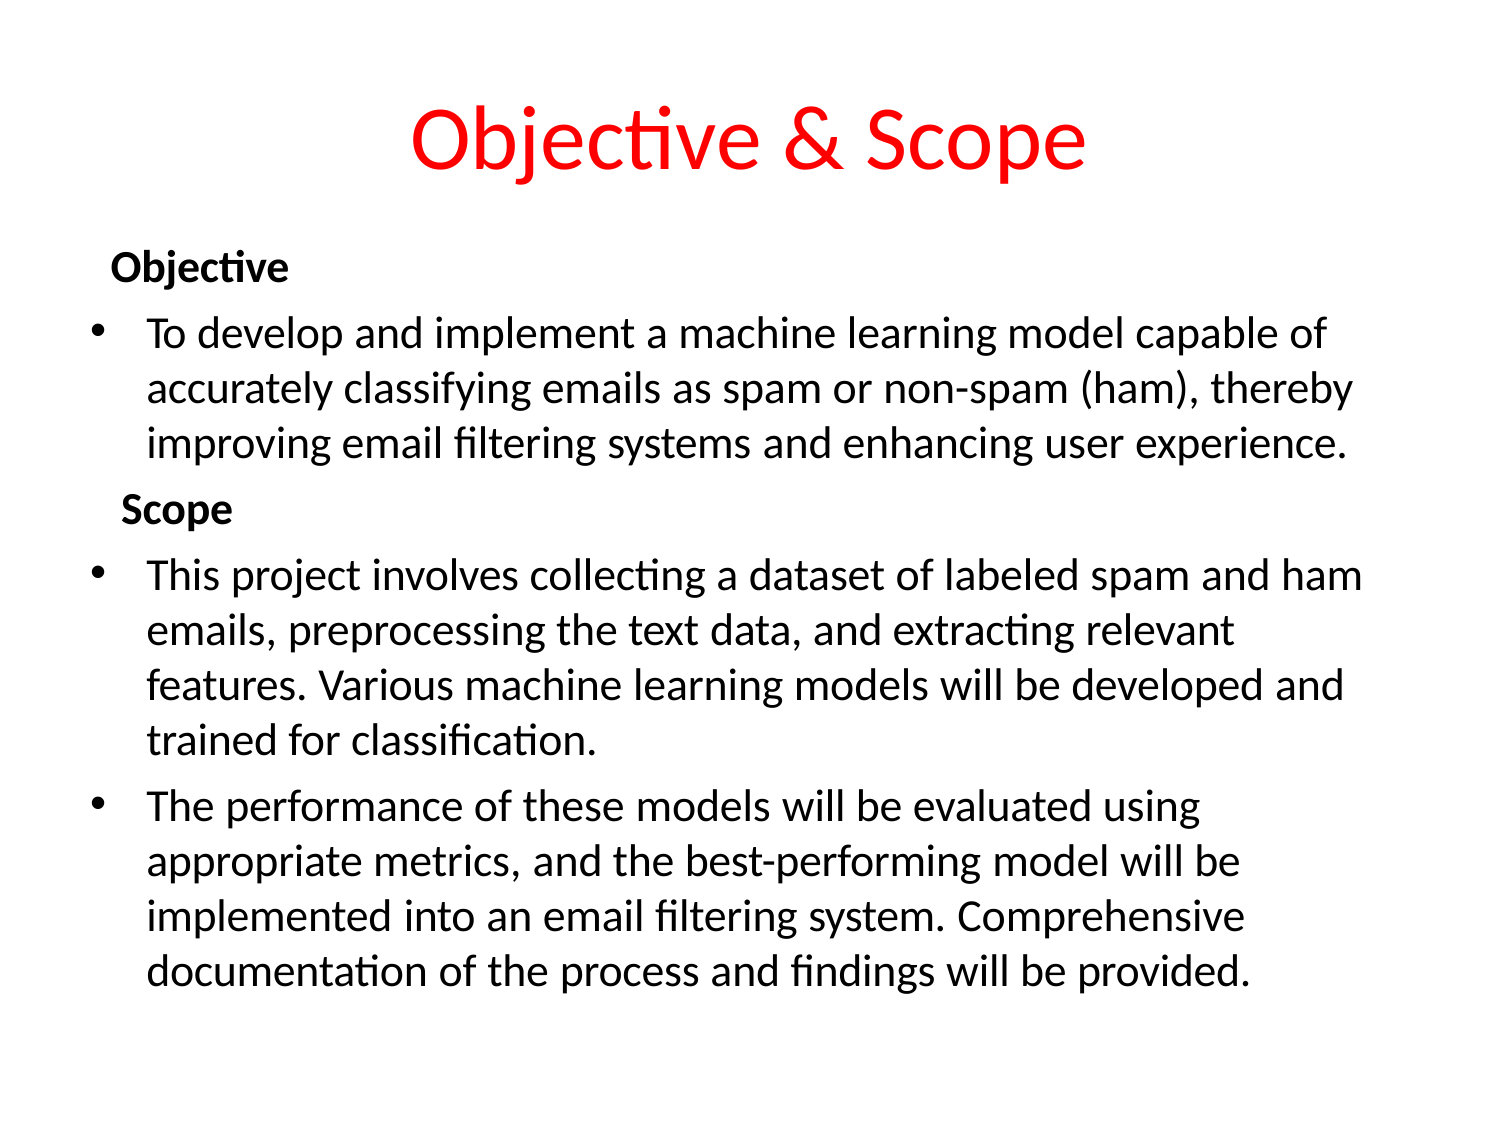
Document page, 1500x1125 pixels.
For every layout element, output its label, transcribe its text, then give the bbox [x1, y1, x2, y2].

text_box Objective To develop and implement a machine learning model capable of accurately classifying emails as spam or non-spam (ham), thereby improving email filtering systems and enhancing user experience. Scope This project involves collecting a dataset of labeled spam and ham emails, preprocessing the text data, and extracting relevant features. Various machine learning models will be developed and trained for classification. The performance of these models will be evaluated using appropriate metrics, and the best-performing model will be implemented into an email filtering system. Comprehensive documentation of the process and findings will be provided. [87, 223, 1376, 996]
title Objective & Scope [407, 75, 1093, 223]
